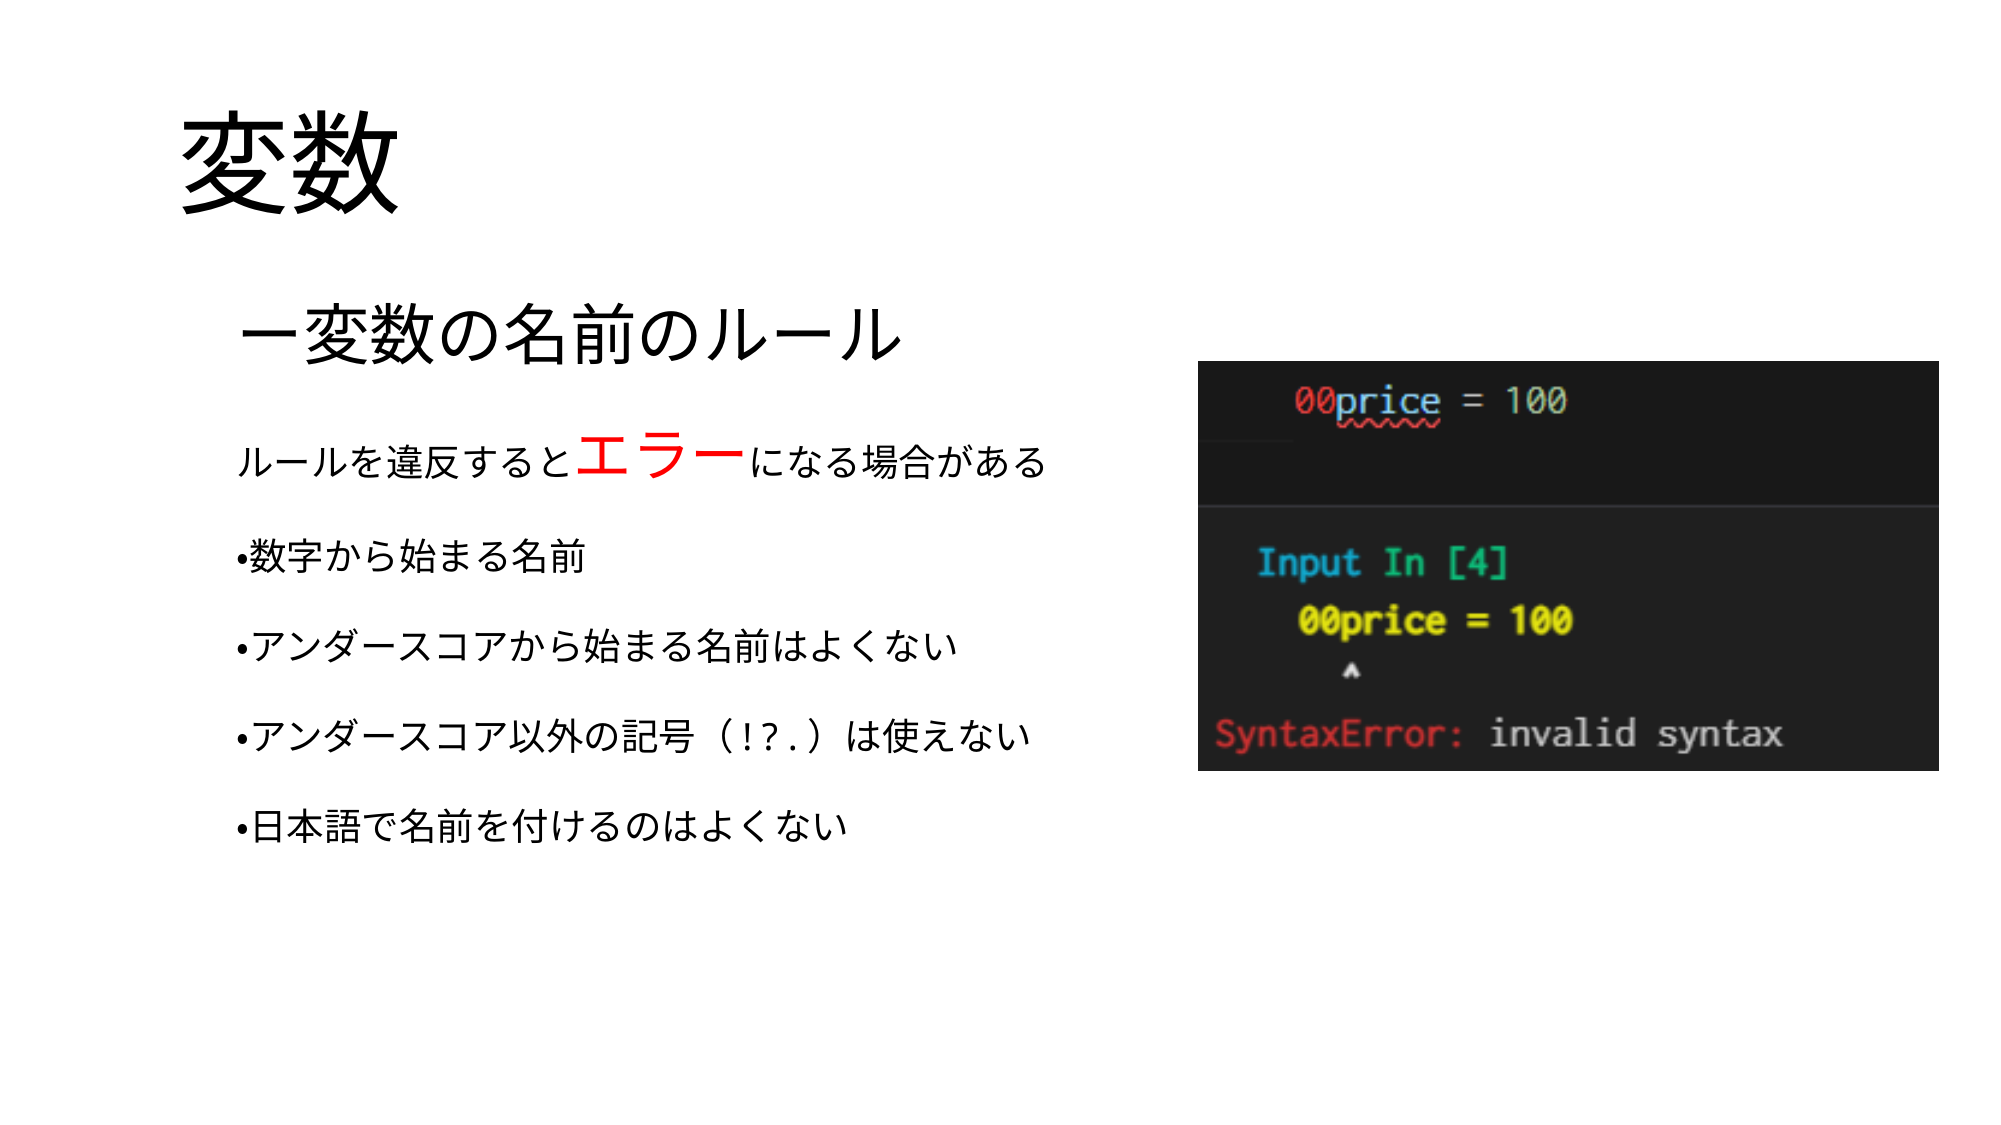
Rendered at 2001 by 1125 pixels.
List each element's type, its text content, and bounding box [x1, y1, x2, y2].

text_box ー変数の名前のルール ルールを違反するとエラーになる場合がある ・数字から始まる名前 ・アンダースコアから始まる名前はよくない ・アンダースコア以外の記号（! ? .）は使えない ・日本語で名前を付けるのはよくない [221, 285, 1105, 856]
picture [1198, 361, 1939, 771]
text_box 変数 [162, 85, 427, 236]
